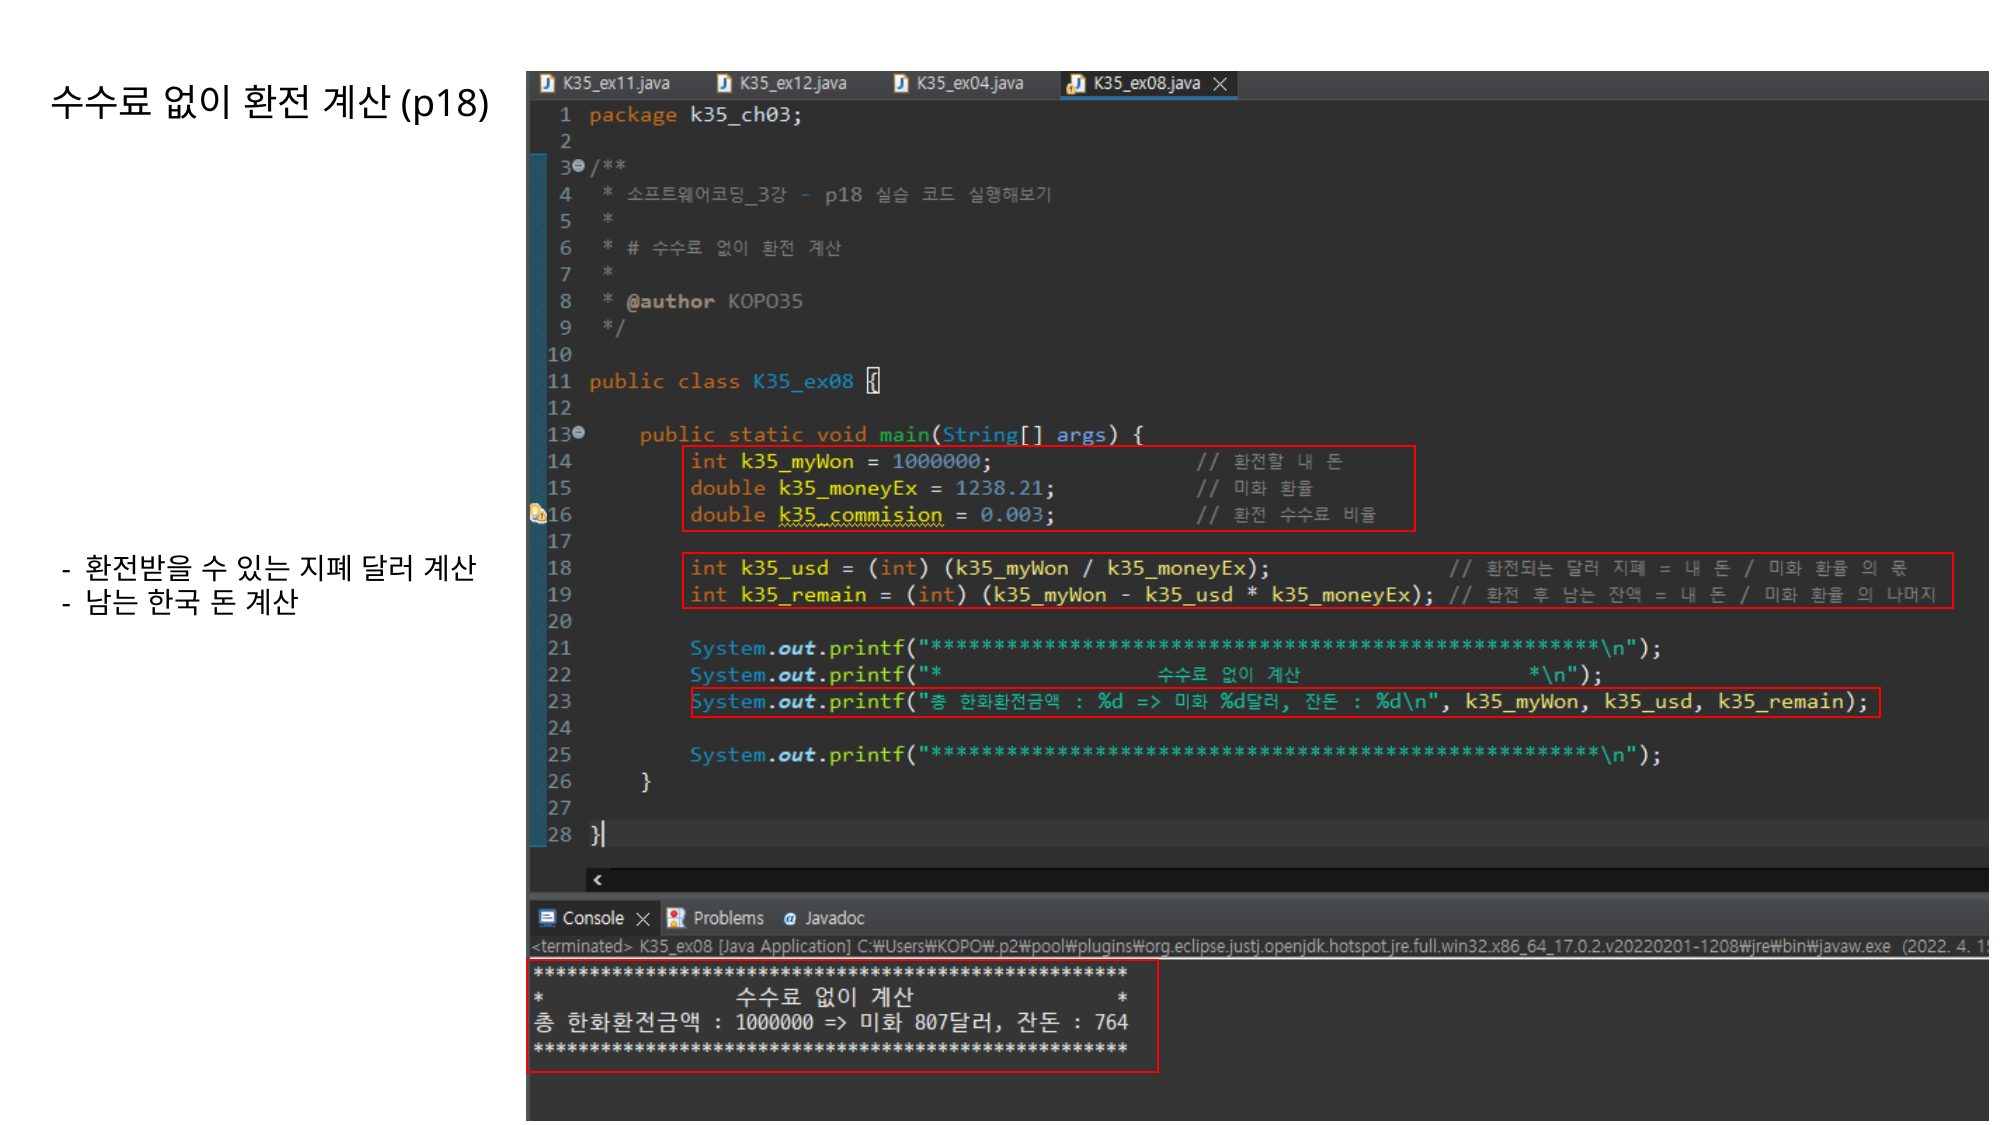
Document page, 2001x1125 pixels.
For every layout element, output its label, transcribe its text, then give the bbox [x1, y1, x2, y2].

picture [526, 71, 1989, 1121]
text_box - 환전받을 수 있는 지폐 달러 계산 - 남는 한국 돈 계산 [46, 542, 493, 628]
text_box 수수료 없이 환전 계산(p18) [35, 71, 505, 131]
